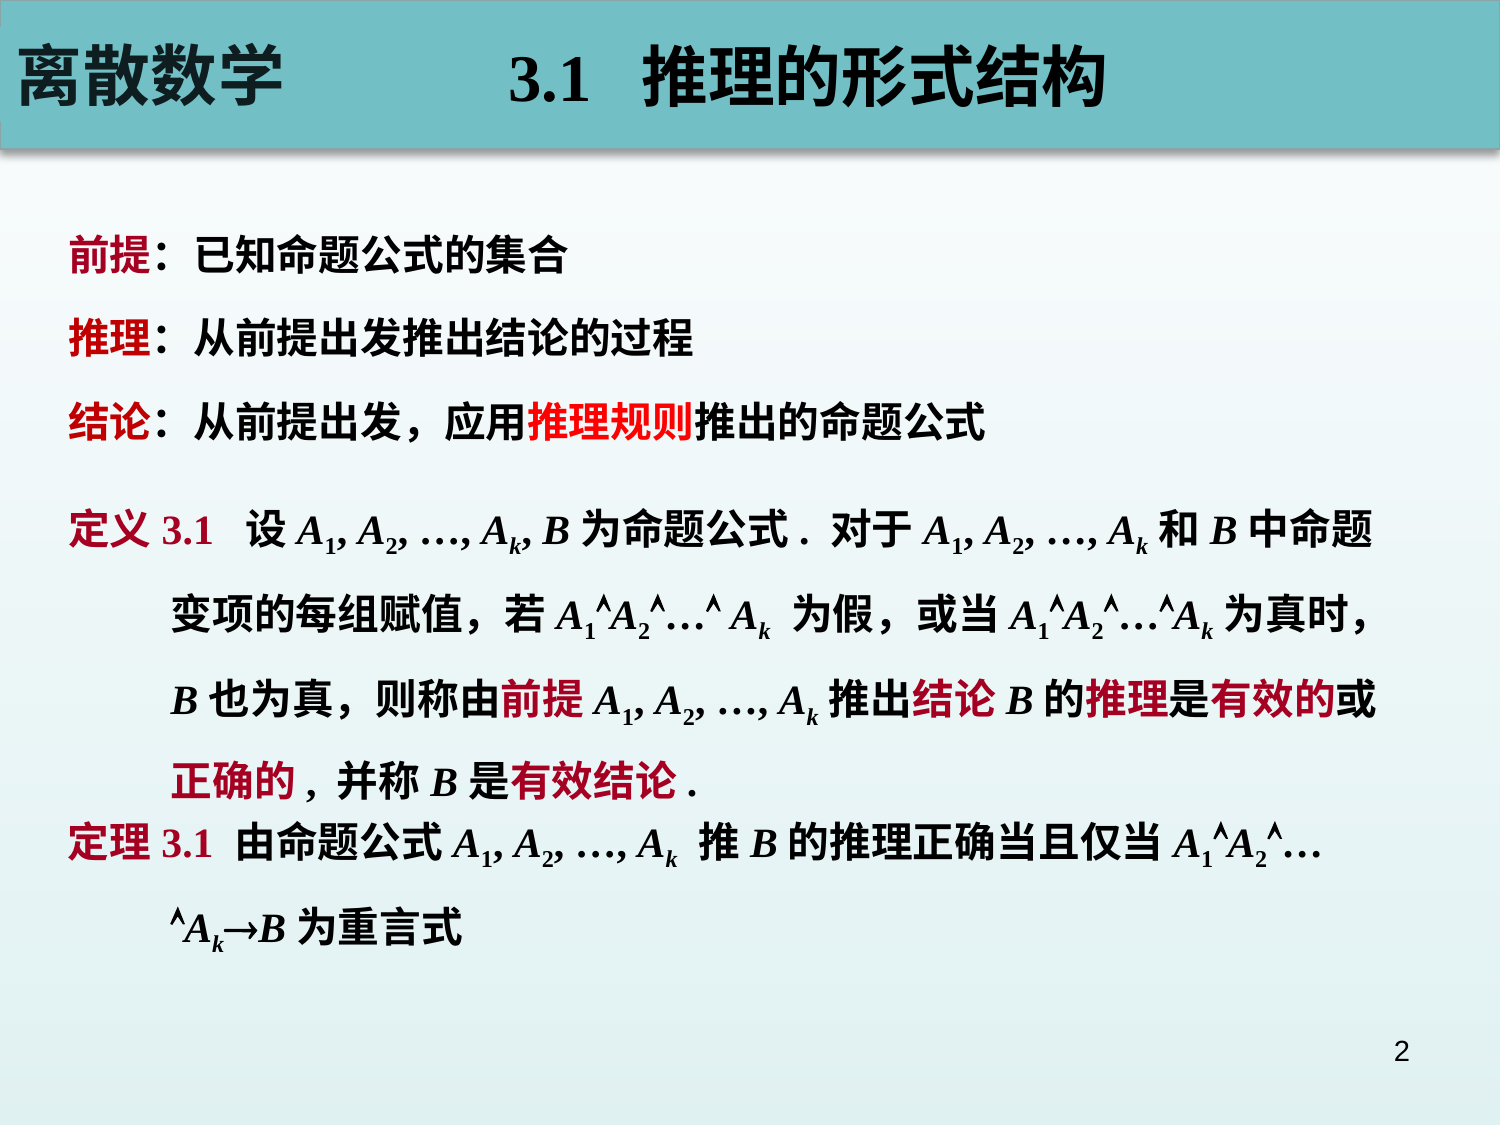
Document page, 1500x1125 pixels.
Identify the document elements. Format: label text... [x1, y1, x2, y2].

slide_number 2 [1074, 1024, 1425, 1103]
text_box 定理3.1 由命题公式A1, A2, …, Ak 推B的推理正确当且仅当A1A2…AkB为重言式 [53, 779, 1447, 969]
title 3.1 推理的形式结构 [306, 40, 1311, 109]
list 定义3.1 设A1, A2, …, Ak, B为命题公式. 对于A1, A2, …, Ak和B中命题变项的每组赋值，若A1A2… Ak 为假，或当A1A2…Ak为真时，B也为真，则称由前提A1, A2, …, Ak推出结论B的推理是有效的或正确的, 并称B是有效结论. [53, 467, 1404, 779]
text_box 前提：已知命题公式的集合 推理：从前提出发推出结论的过程 结论：从前提出发，应用推理规则推出的命题公式 [53, 196, 1404, 467]
